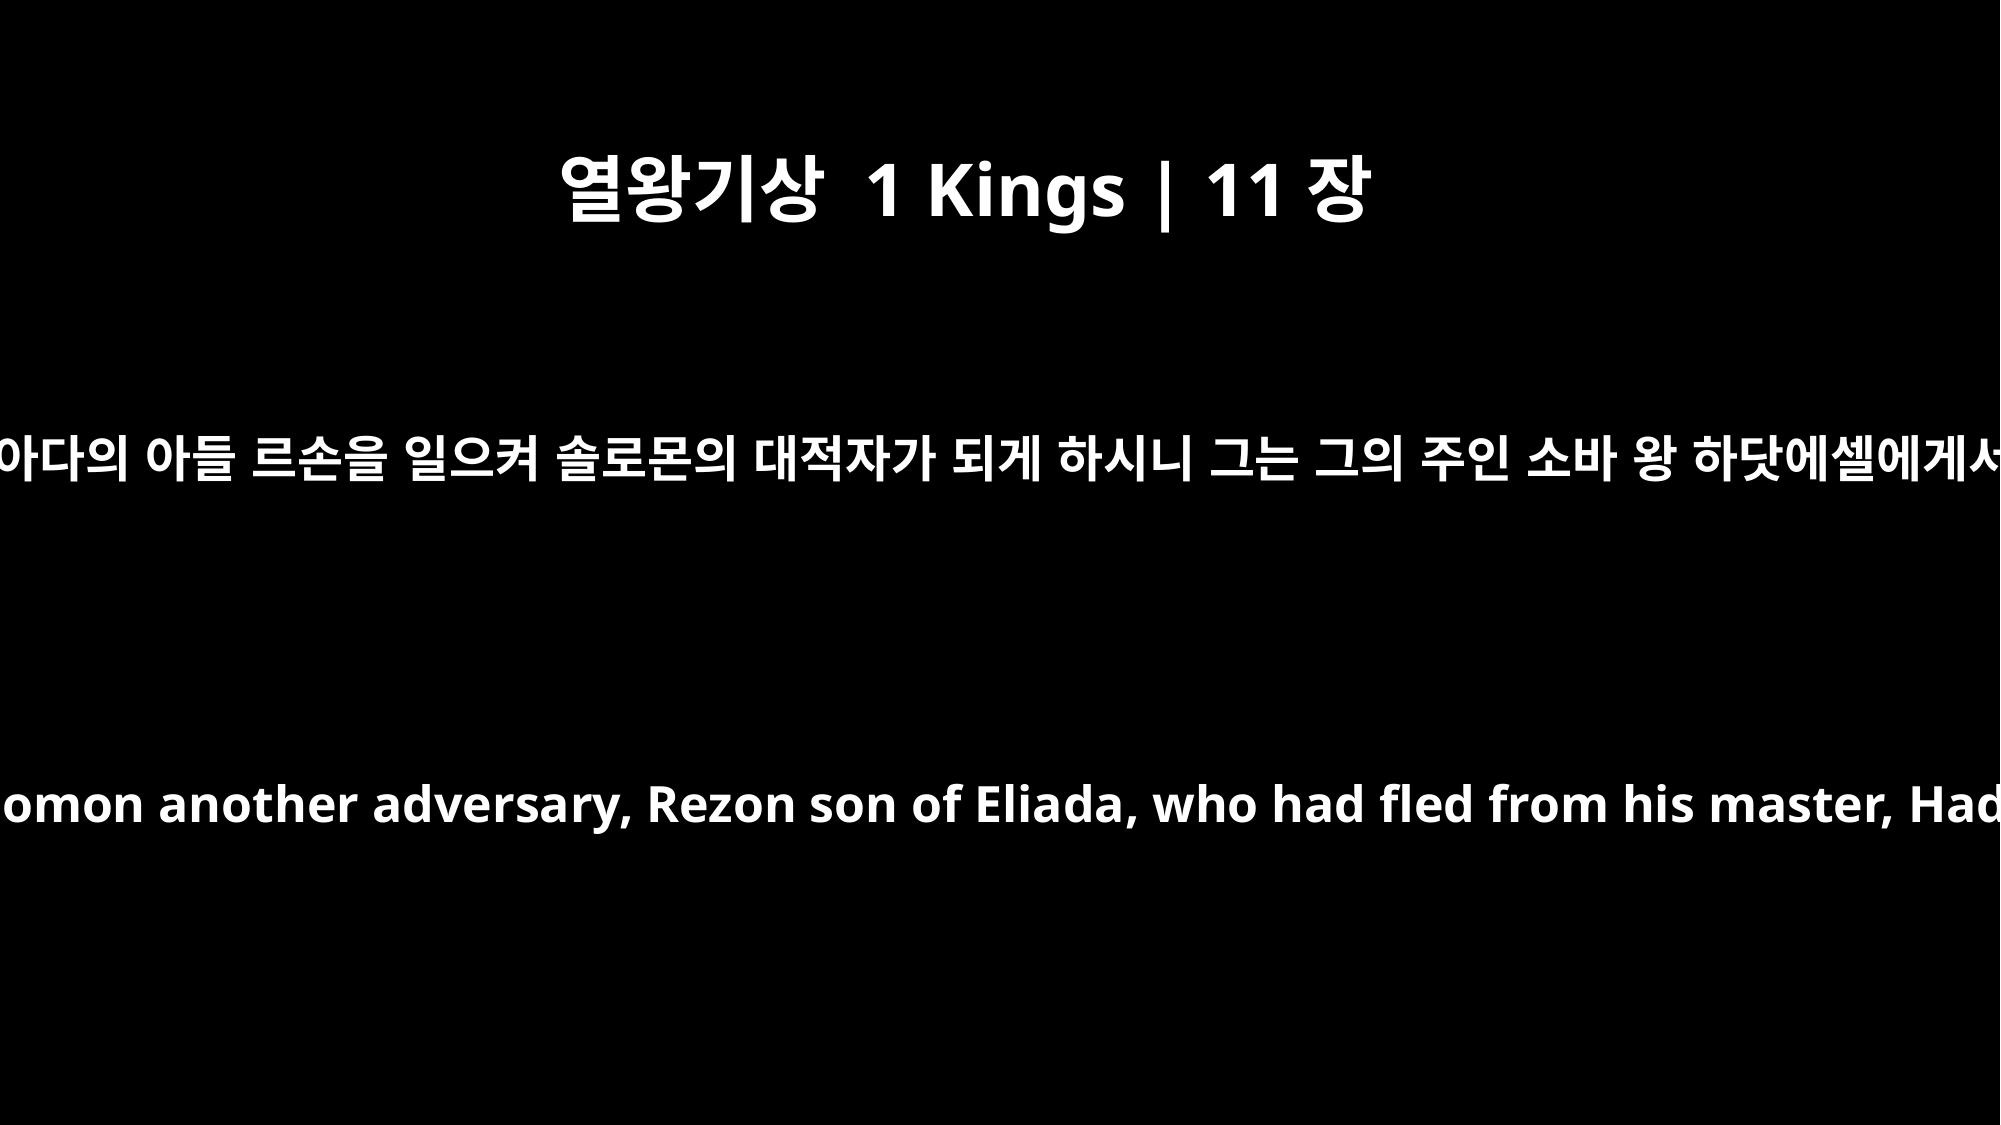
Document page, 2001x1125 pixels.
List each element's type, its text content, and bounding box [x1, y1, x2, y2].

text_box 23 하나님이 또 엘리아다의 아들 르손을 일으켜 솔로몬의 대적자가 되게 하시니 그는 그의 주인 소바 왕 하닷에셀에게서 도망한 자라 [0, 359, 2000, 495]
text_box And God raised up against Solomon another adversary, Rezon son of Eliada, who had fled from his master, Hadadezer king of Zobah. [0, 764, 2000, 840]
text_box 열왕기상 1 Kings | 11장 [543, 136, 1389, 239]
